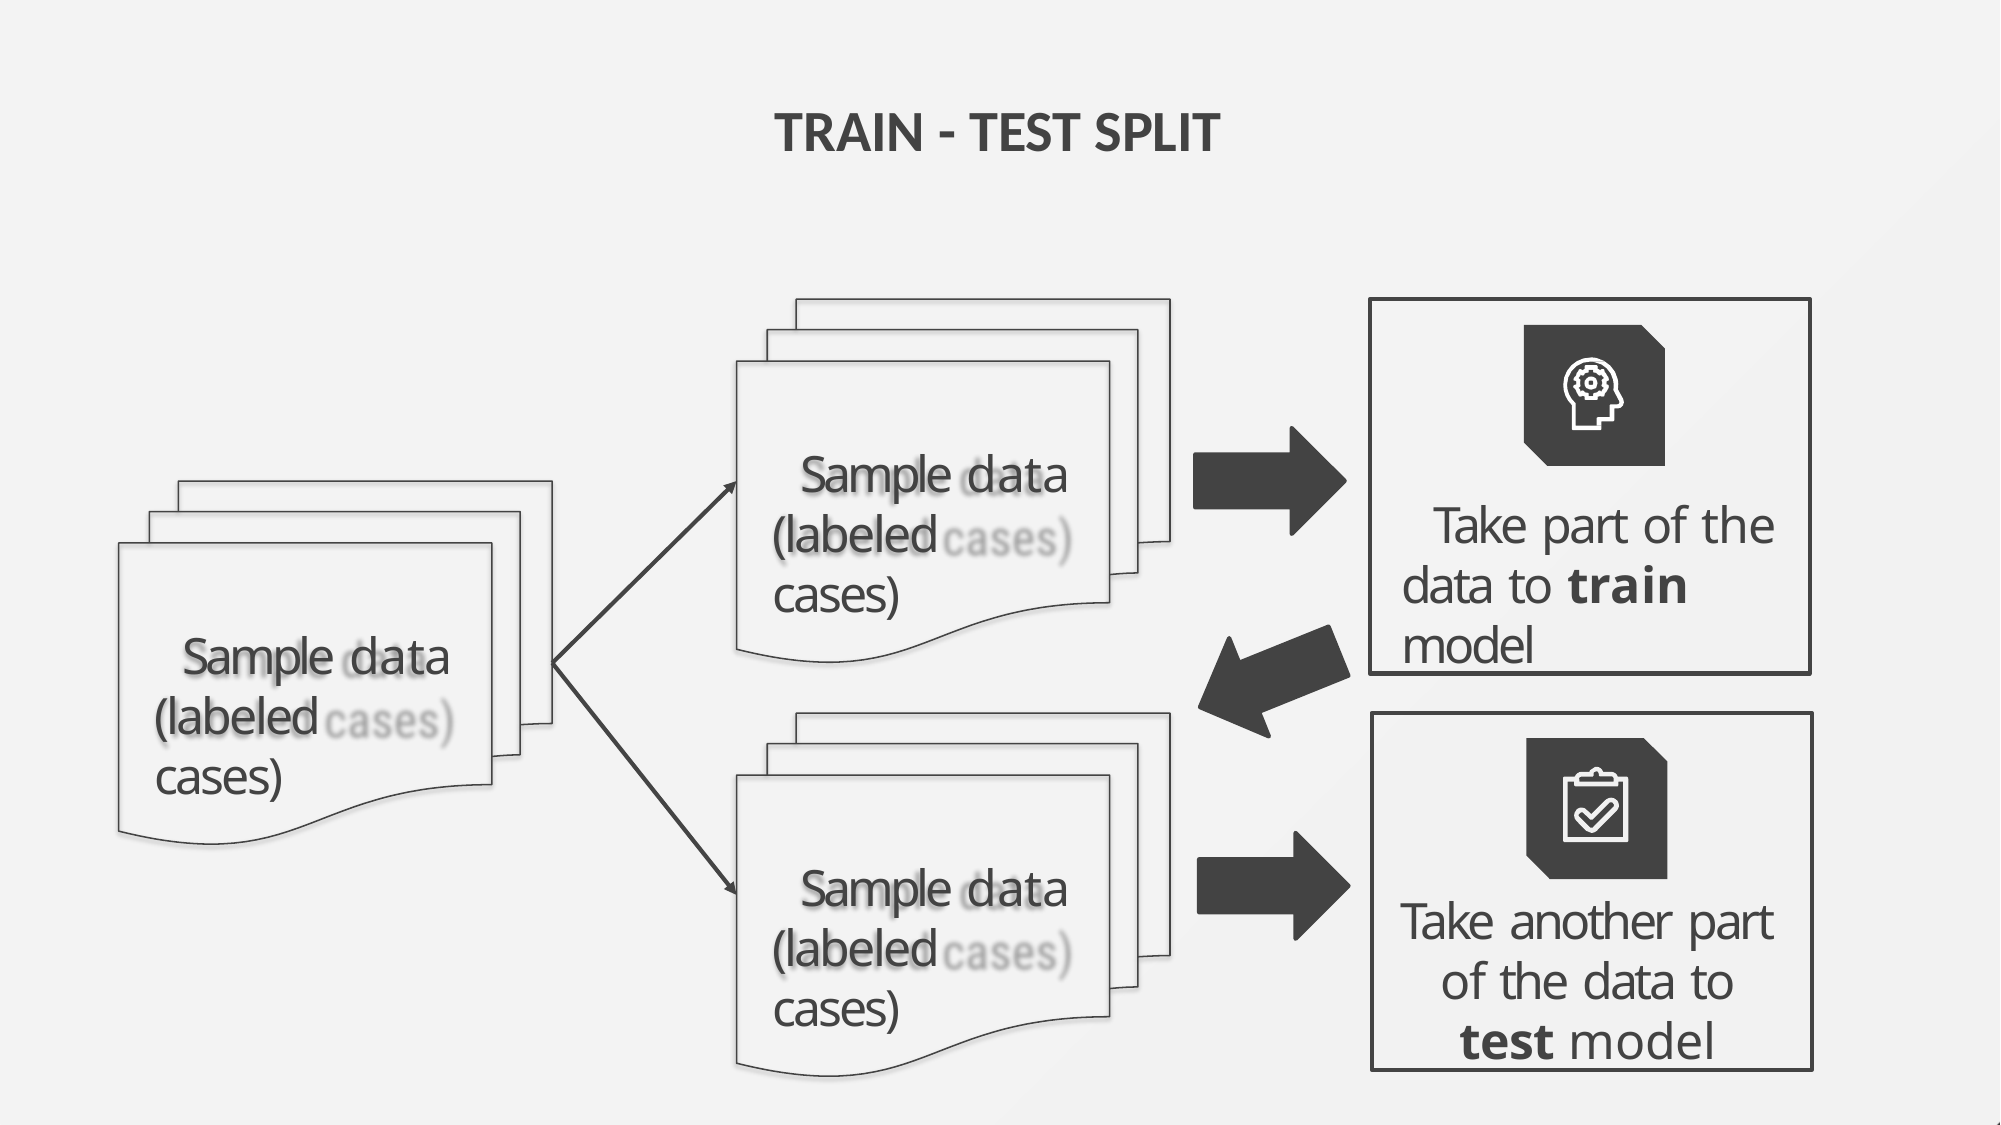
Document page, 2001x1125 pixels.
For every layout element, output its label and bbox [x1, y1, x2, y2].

text_box [1526, 737, 1668, 880]
text_box [1523, 324, 1666, 467]
text_box [110, 476, 560, 855]
text_box [1197, 624, 1351, 739]
text_box [1192, 425, 1347, 537]
text_box [1196, 830, 1351, 942]
text_box [728, 294, 1178, 673]
text_box [728, 708, 1178, 1087]
picture [0, 0, 2000, 1125]
